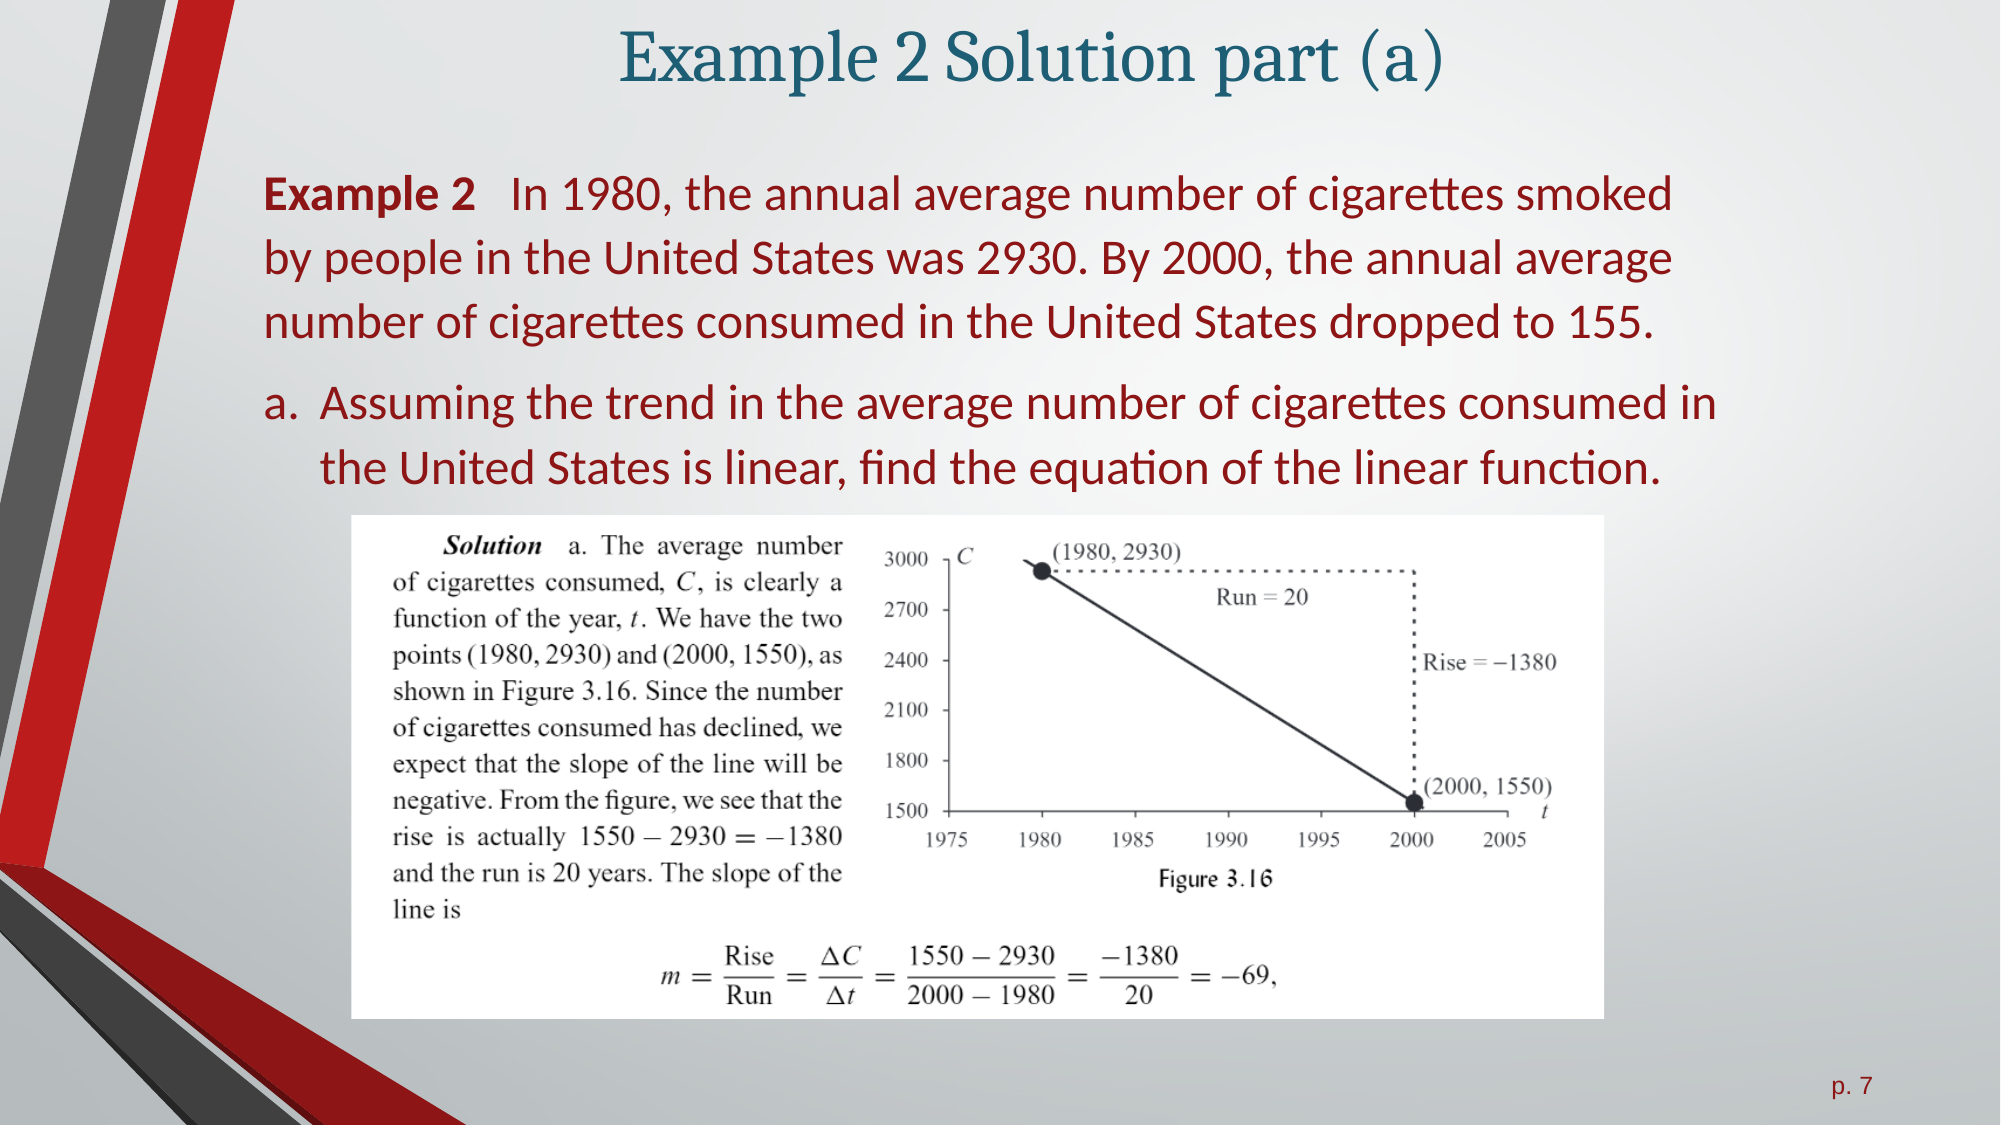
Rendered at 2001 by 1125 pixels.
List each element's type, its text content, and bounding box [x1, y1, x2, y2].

picture [351, 514, 1605, 1019]
text_box Example 2 In 1980, the annual average number of cigarettes smoked by people in the United States was 2930. By 2000, the annual average number of cigarettes consumed in the United States dropped to 155. Assuming the trend in the average number of cigarettes consumed in the United States is linear, find the equation of the linear function. [248, 149, 1733, 502]
title Example 2 Solution part (a) [190, 0, 1876, 105]
